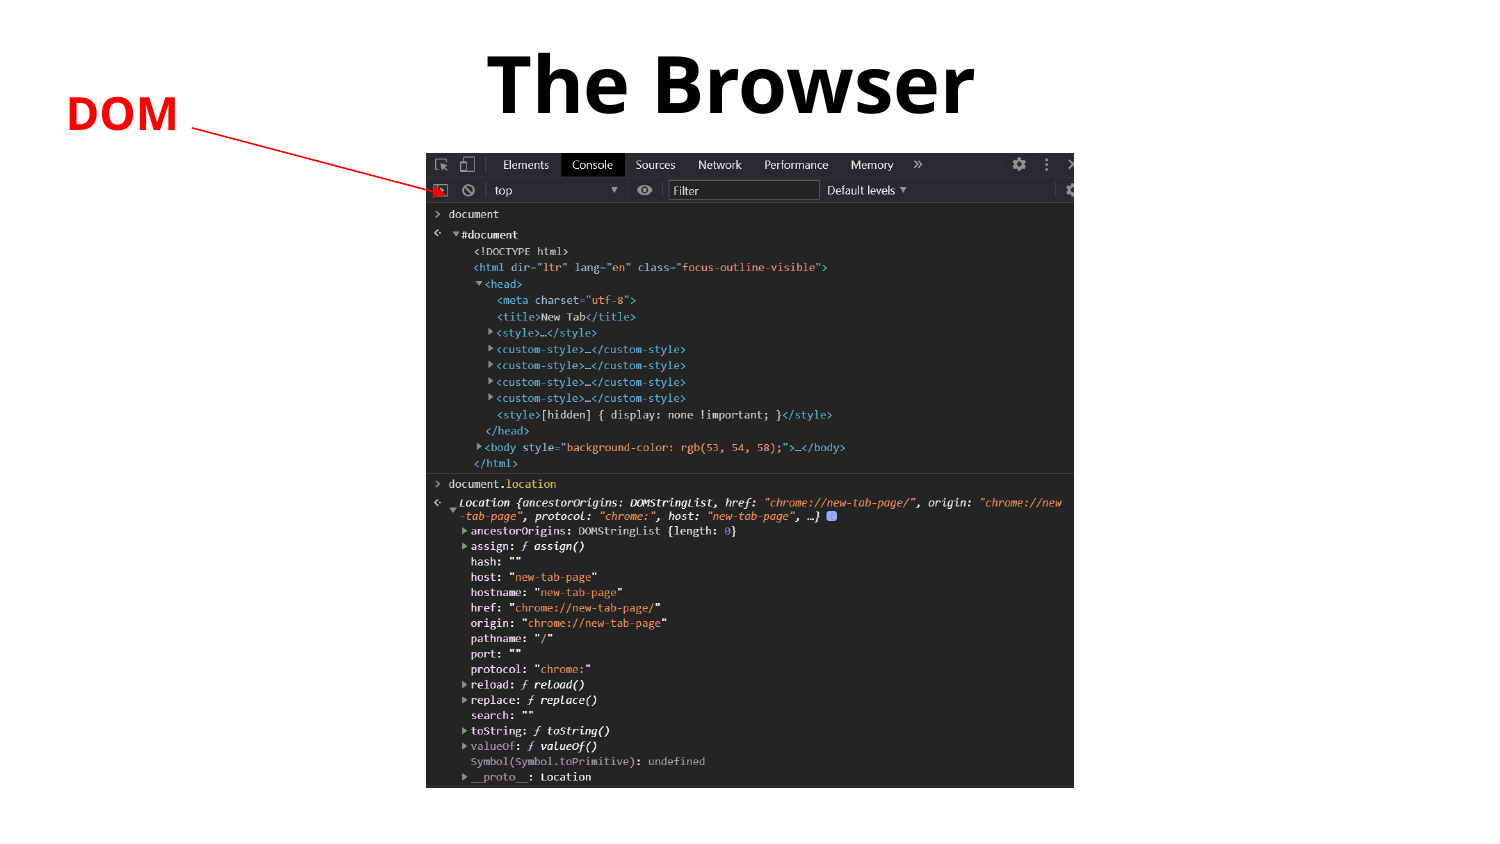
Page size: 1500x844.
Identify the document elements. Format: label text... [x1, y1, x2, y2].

picture [425, 153, 1074, 788]
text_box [191, 127, 447, 196]
title The Browser [471, 19, 1009, 152]
text_box DOM [50, 69, 458, 167]
